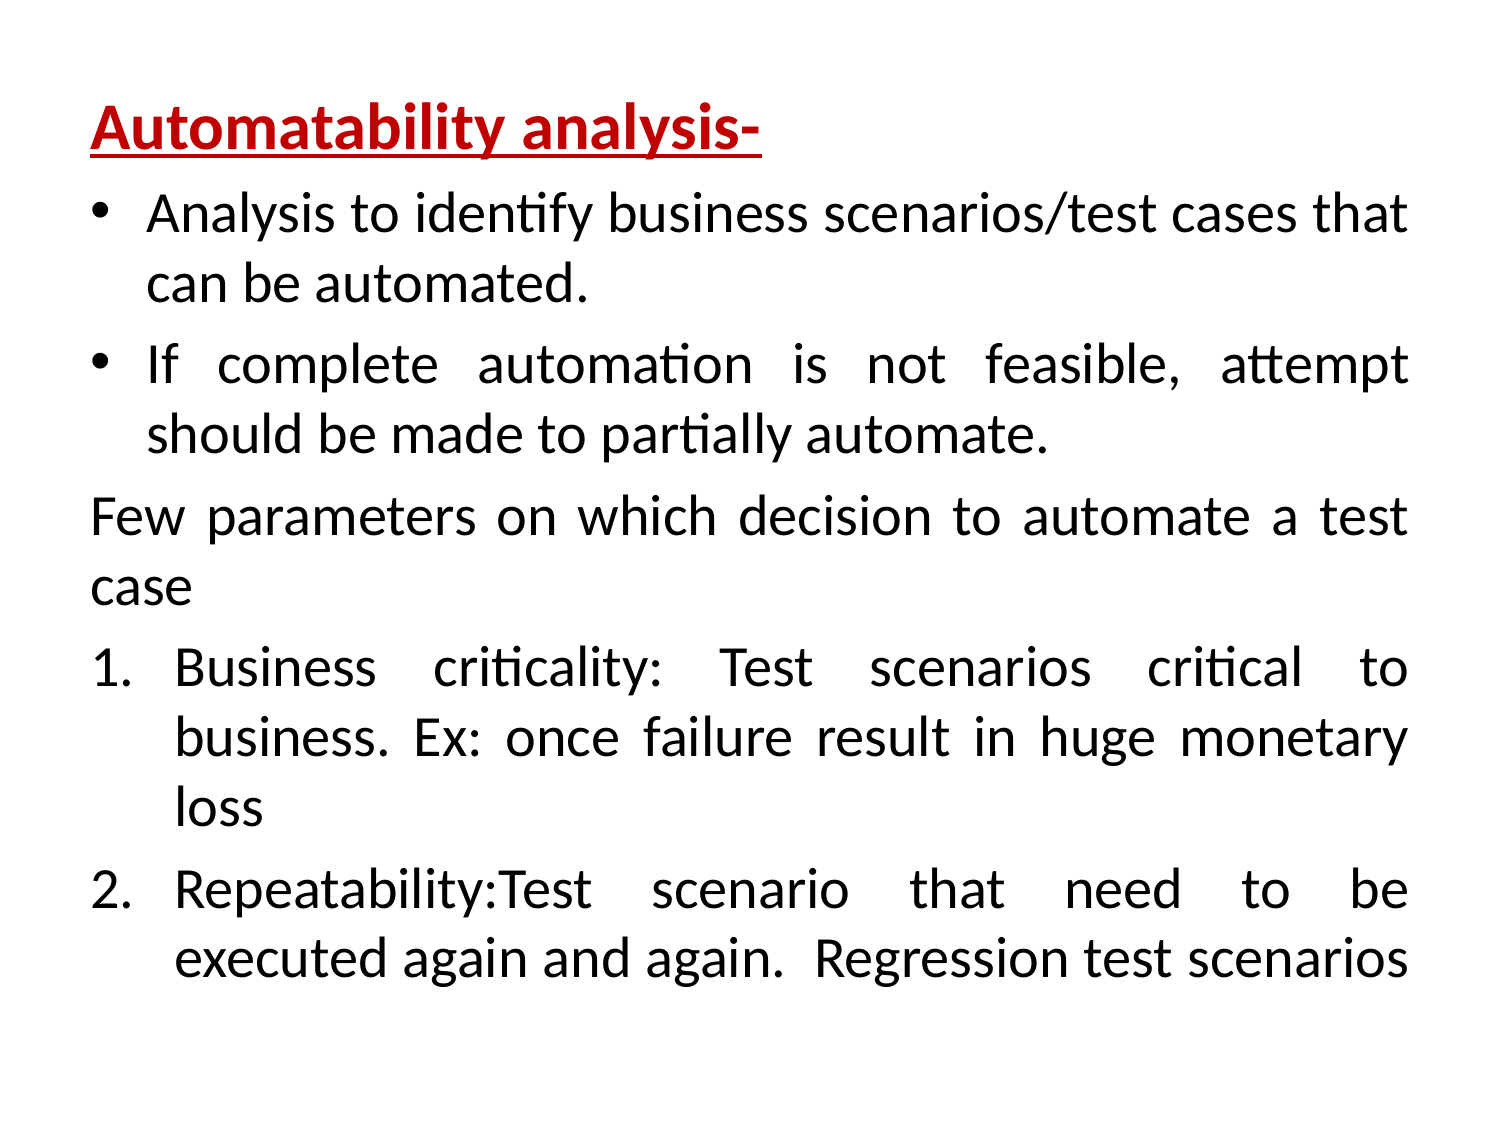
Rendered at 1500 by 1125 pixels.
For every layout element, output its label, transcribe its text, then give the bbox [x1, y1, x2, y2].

list Automatability analysis- Analysis to identify business scenarios/test cases that can be automated. If complete automation is not feasible, attempt should be made to partially automate. Few parameters on which decision to automate a test case Business criticality: Test scenarios critical to business. Ex: once failure result in huge monetary loss Repeatability:Test scenario that need to be executed again and again. Regression test scenarios [75, 75, 1425, 1005]
